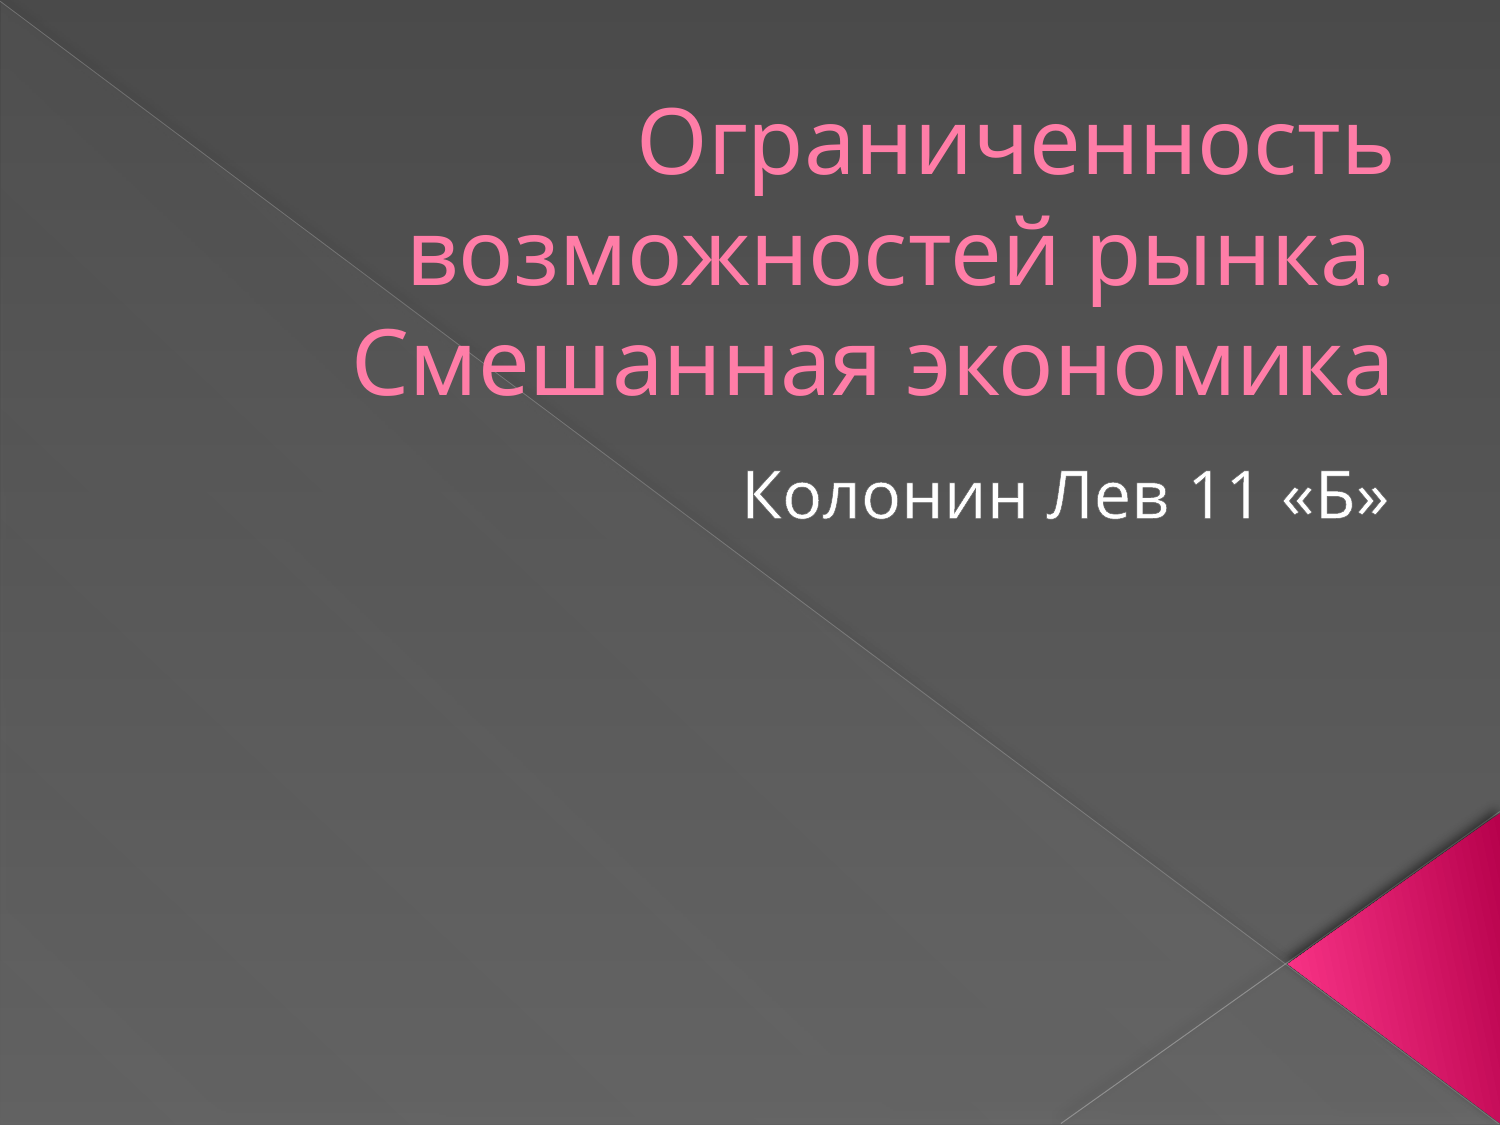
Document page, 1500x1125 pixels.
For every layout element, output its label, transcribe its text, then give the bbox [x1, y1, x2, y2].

title Ограниченность возможностей рынка. Смешанная экономика [88, 137, 1412, 421]
subtitle Колонин Лев 11 «Б» [88, 444, 1412, 732]
